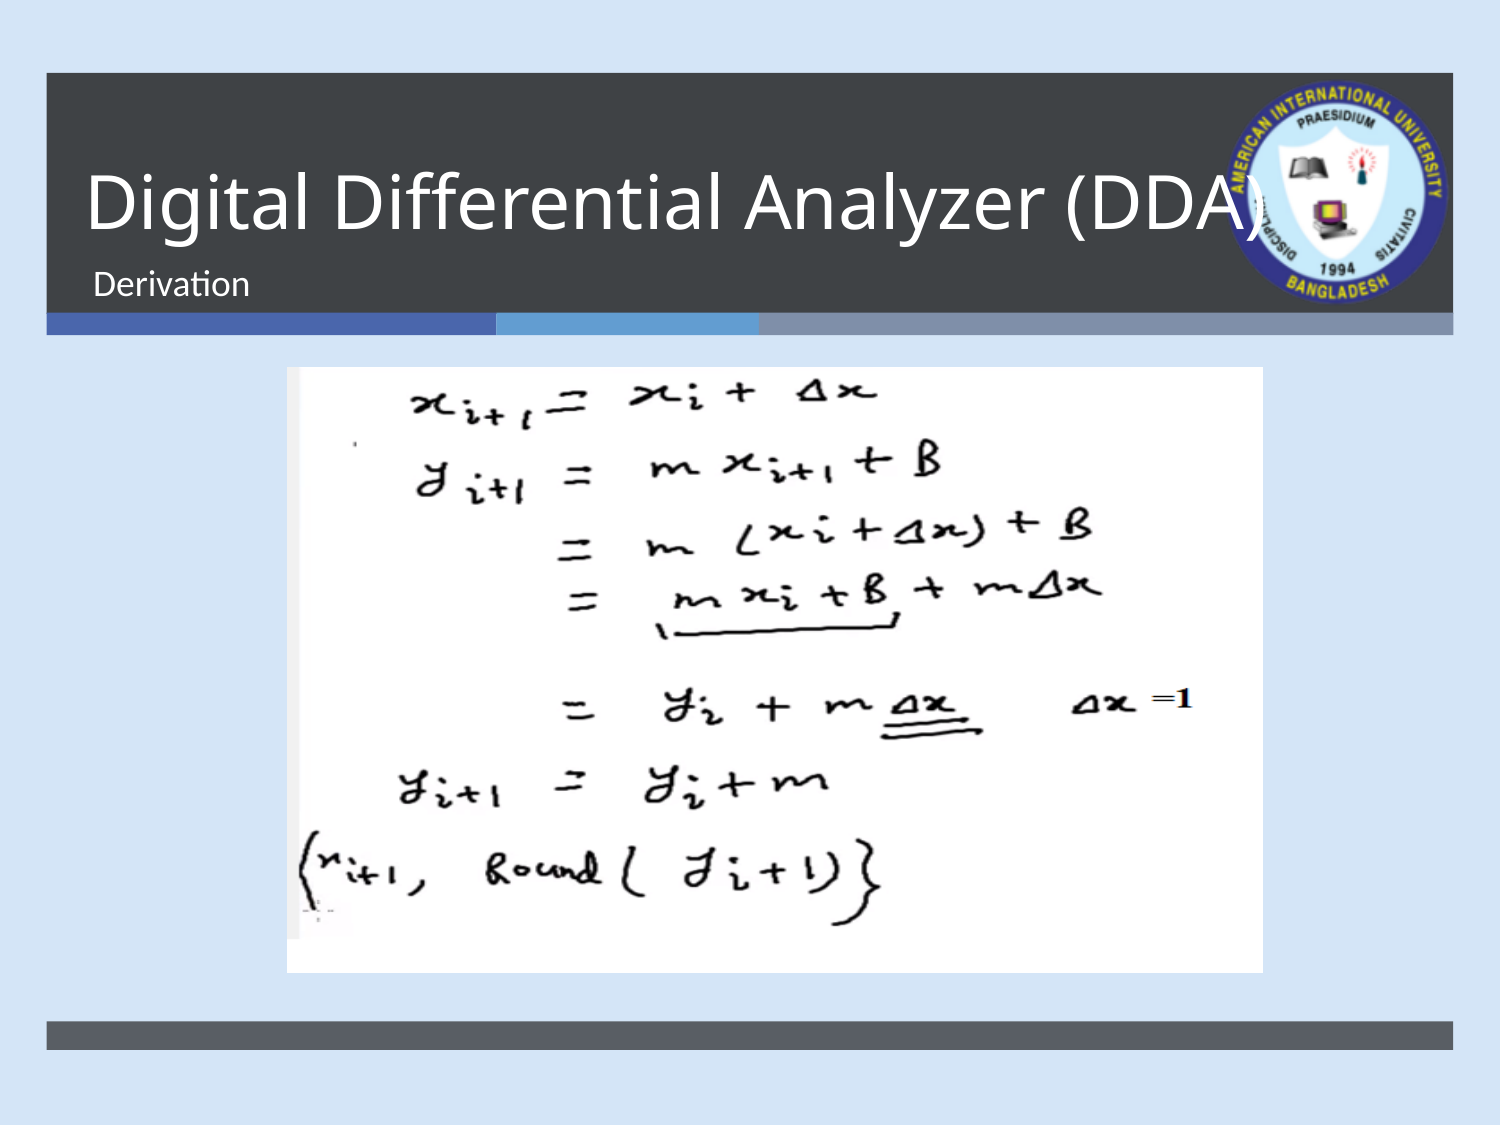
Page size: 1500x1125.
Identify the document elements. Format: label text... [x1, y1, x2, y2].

picture [1351, 75, 1454, 310]
picture [286, 367, 1263, 973]
title Digital Differential Analyzer (DDA) [69, 73, 1351, 253]
subtitle Derivation [78, 251, 1351, 331]
